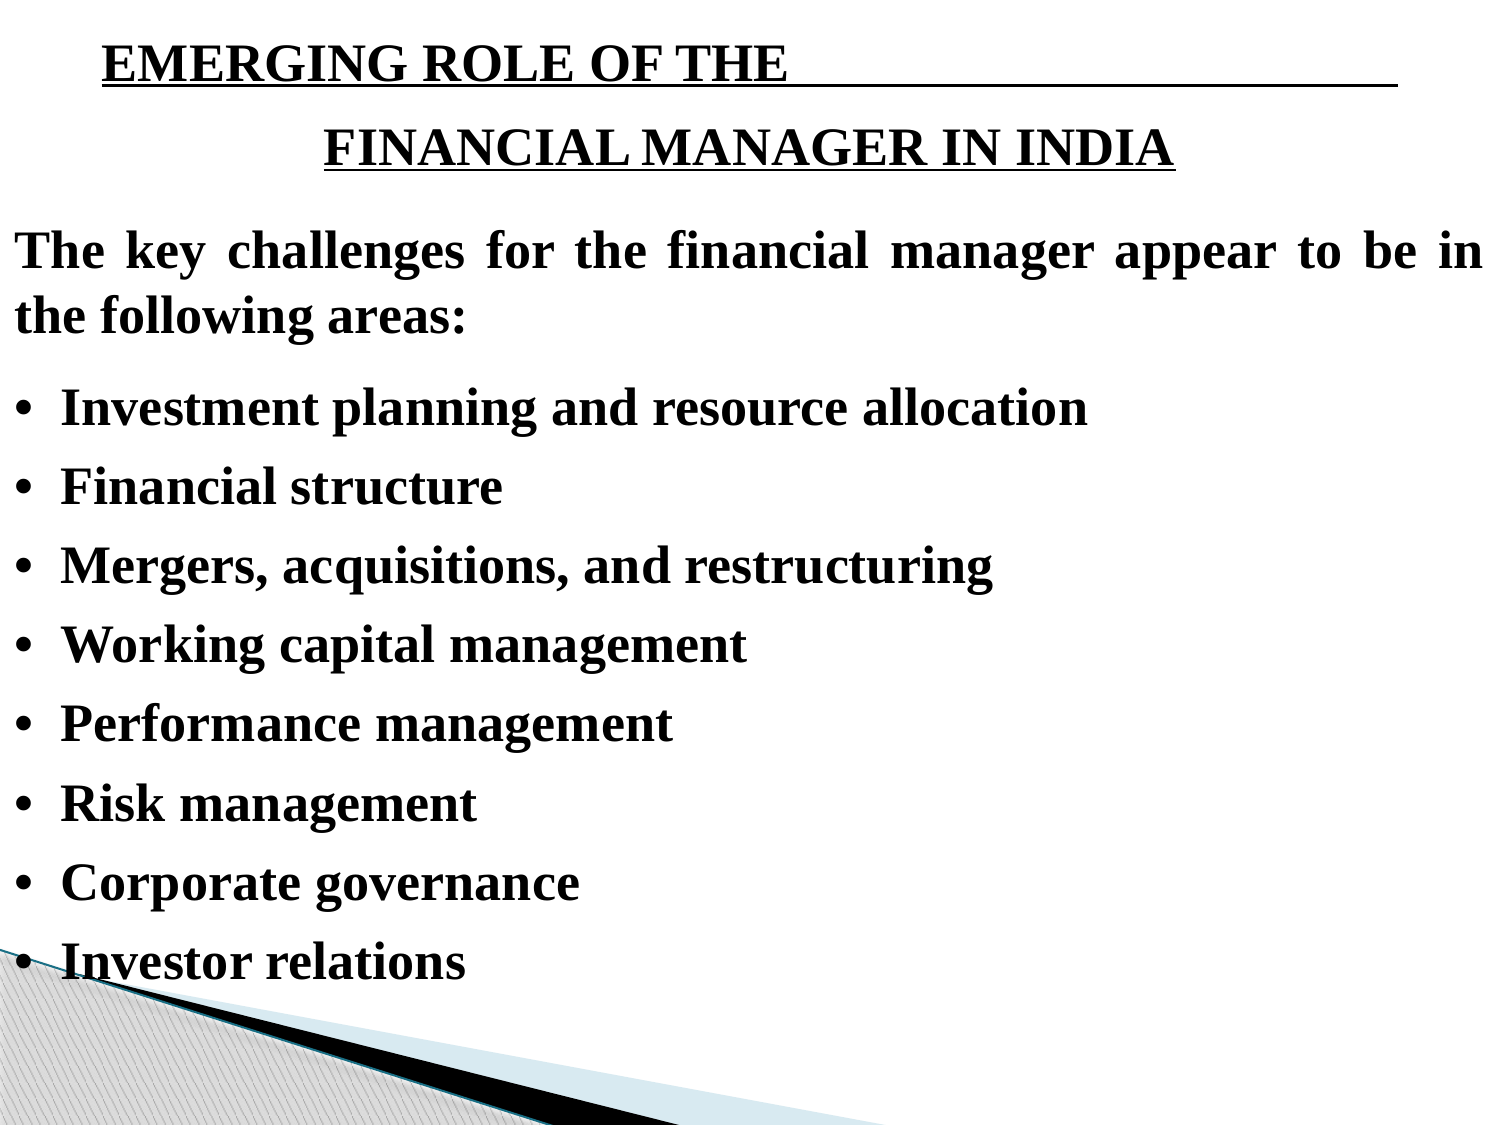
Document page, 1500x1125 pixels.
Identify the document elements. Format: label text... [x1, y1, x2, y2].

text_box EMERGING ROLE OF THE FINANCIAL MANAGER IN INDIA The key challenges for the financial manager appear to be in the following areas: • Investment planning and resource allocation • Financial structure • Mergers, acquisitions, and restructuring • Working capital management • Performance management • Risk management • Corporate governance • Investor relations [0, 0, 1500, 997]
